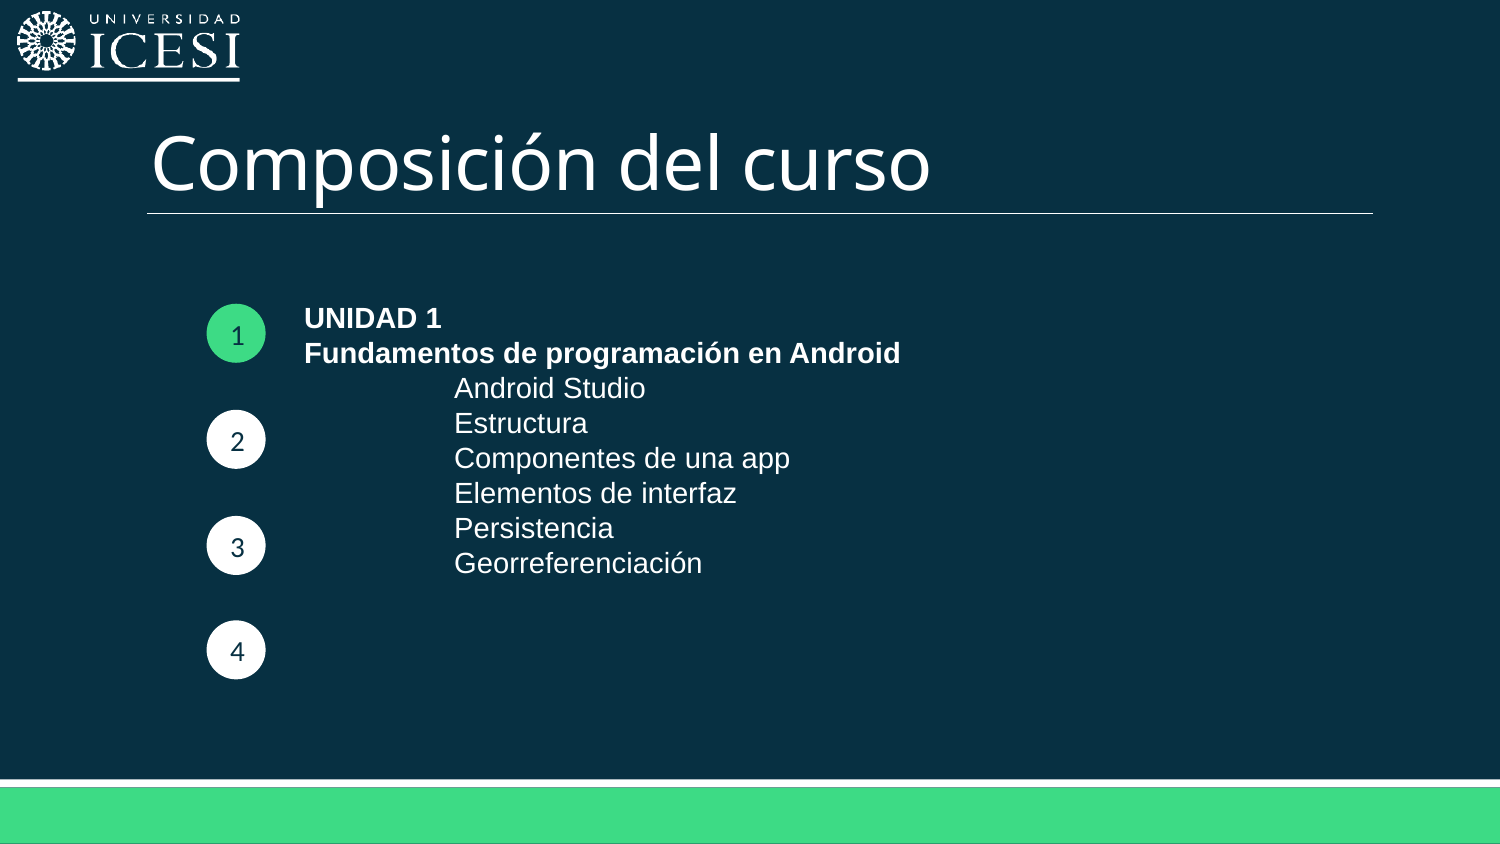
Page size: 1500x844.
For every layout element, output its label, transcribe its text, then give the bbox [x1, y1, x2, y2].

title Composición del curso [135, 35, 1373, 214]
text_box 4 [205, 619, 267, 681]
text_box UNIDAD 1 Fundamentos de programación en Android Android Studio Estructura Componentes de una app Elementos de interfaz Persistencia Georreferenciación [289, 291, 1034, 587]
picture [17, 11, 241, 82]
text_box 1 [205, 302, 267, 365]
text_box 2 [205, 408, 267, 471]
text_box 3 [205, 514, 267, 577]
